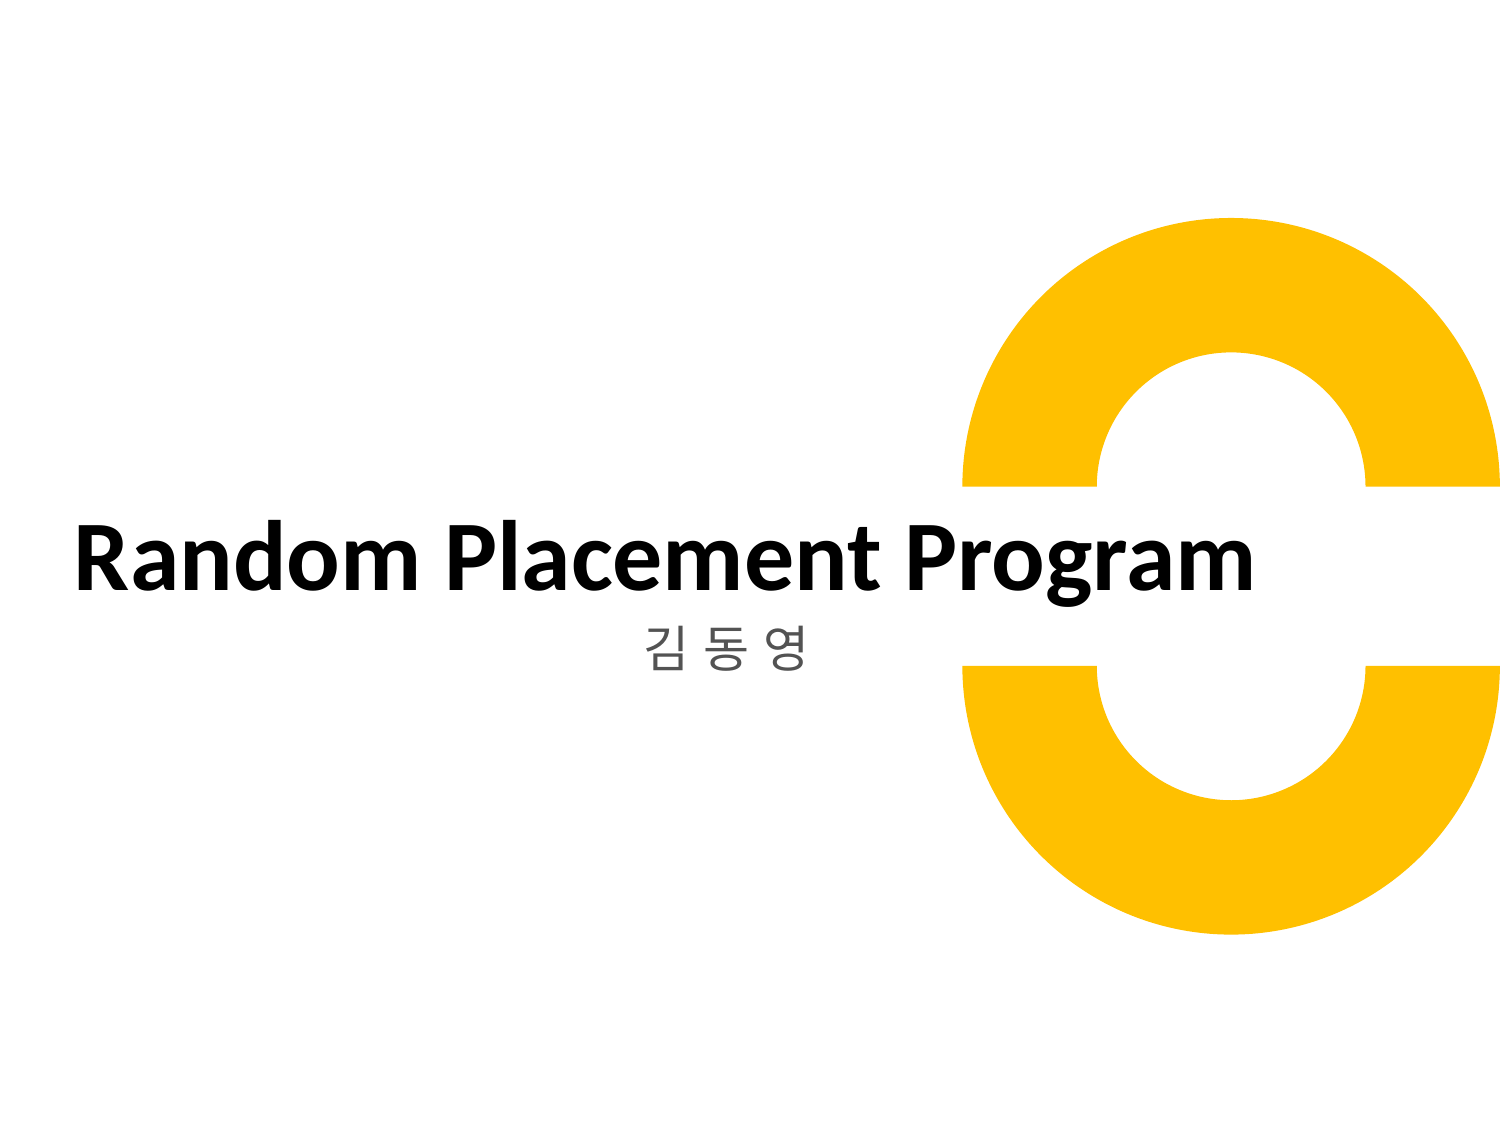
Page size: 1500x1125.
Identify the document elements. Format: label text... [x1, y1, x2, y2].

text_box [961, 216, 1500, 488]
text_box [961, 664, 1500, 936]
subtitle 김 동 영 [389, 616, 1065, 715]
title Random Placement Program [58, 420, 1500, 620]
